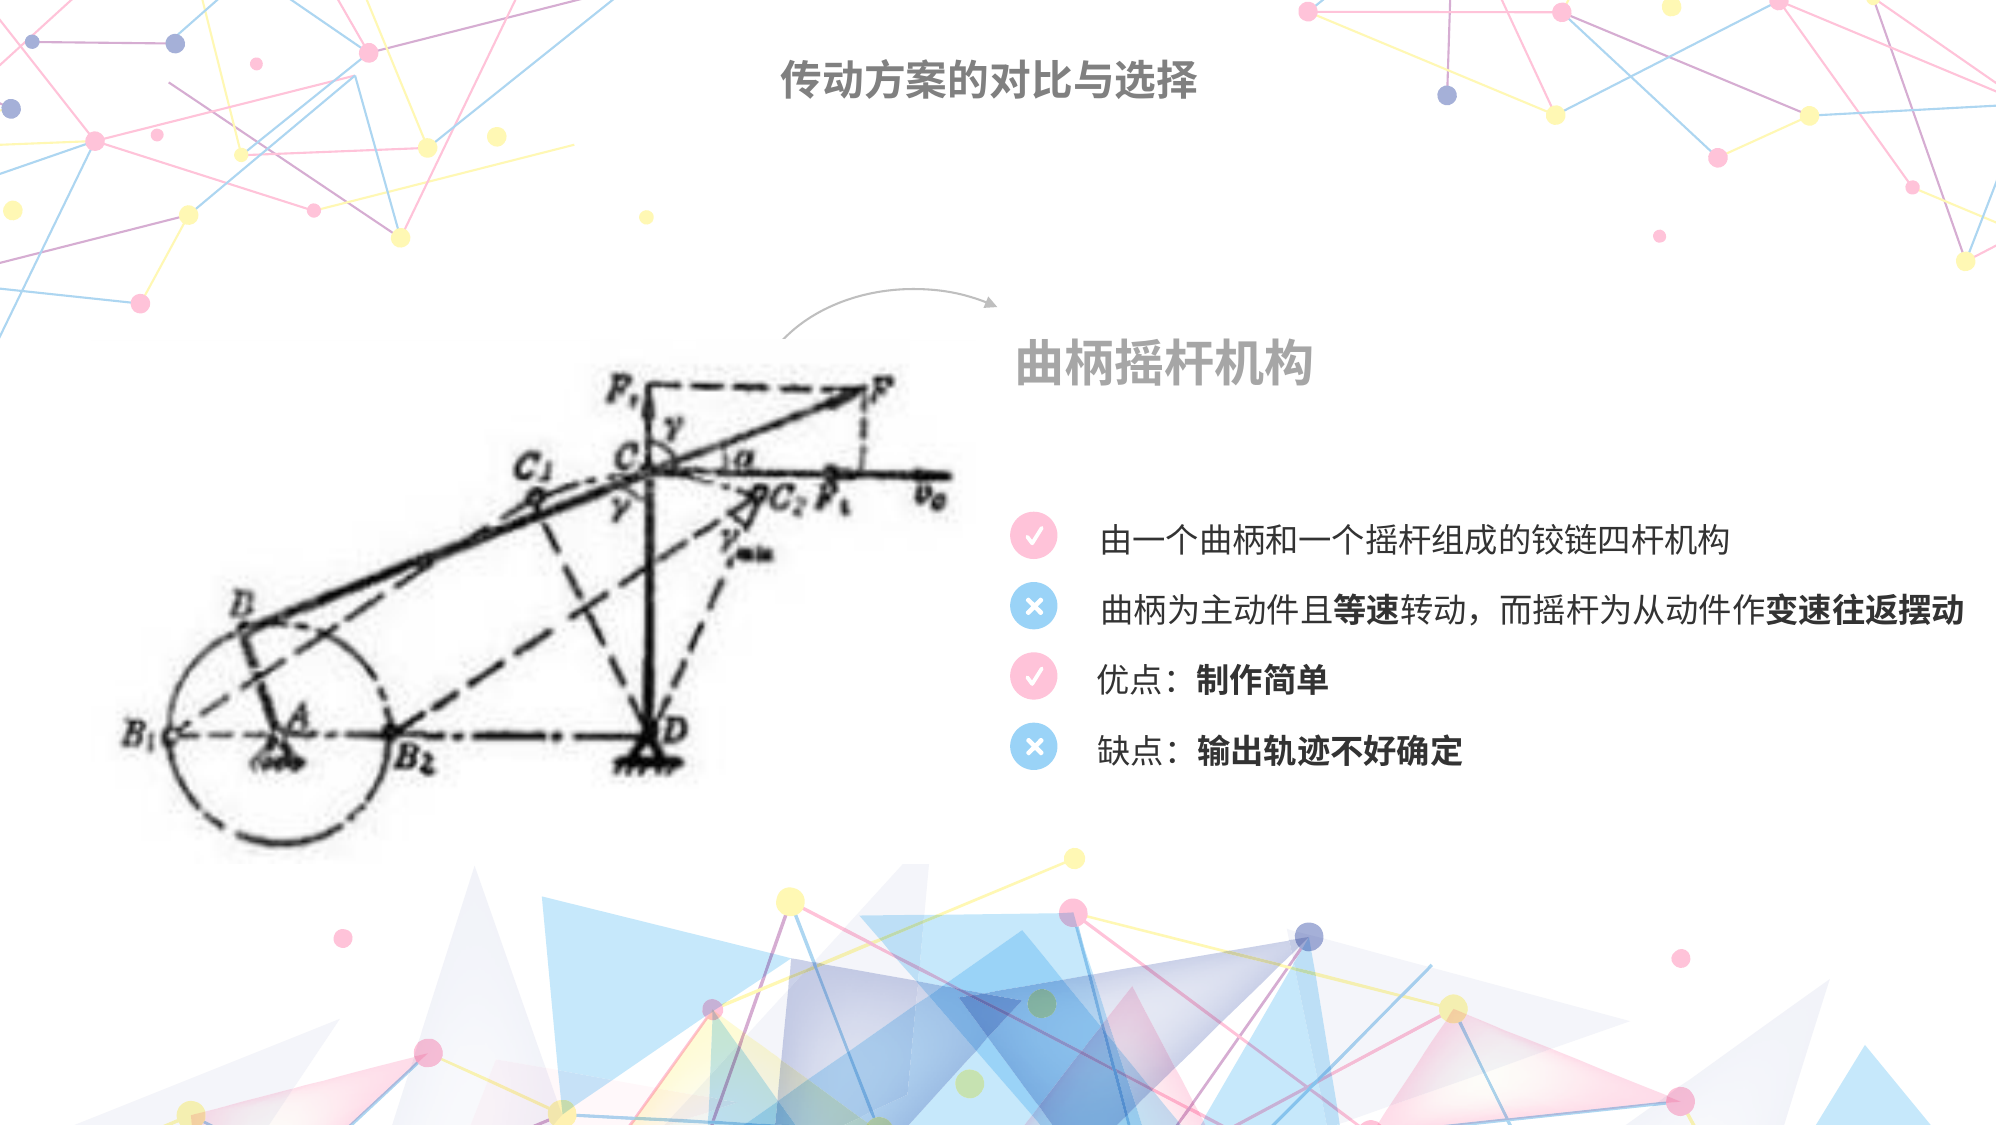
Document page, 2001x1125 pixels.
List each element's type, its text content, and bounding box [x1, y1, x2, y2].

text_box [1010, 722, 1481, 779]
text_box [1010, 511, 1751, 568]
picture [90, 339, 976, 865]
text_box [998, 324, 1573, 424]
text_box 传动方案的对比与选择 [760, 23, 1218, 134]
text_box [1010, 581, 1986, 638]
text_box [782, 288, 998, 339]
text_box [1010, 652, 1347, 708]
